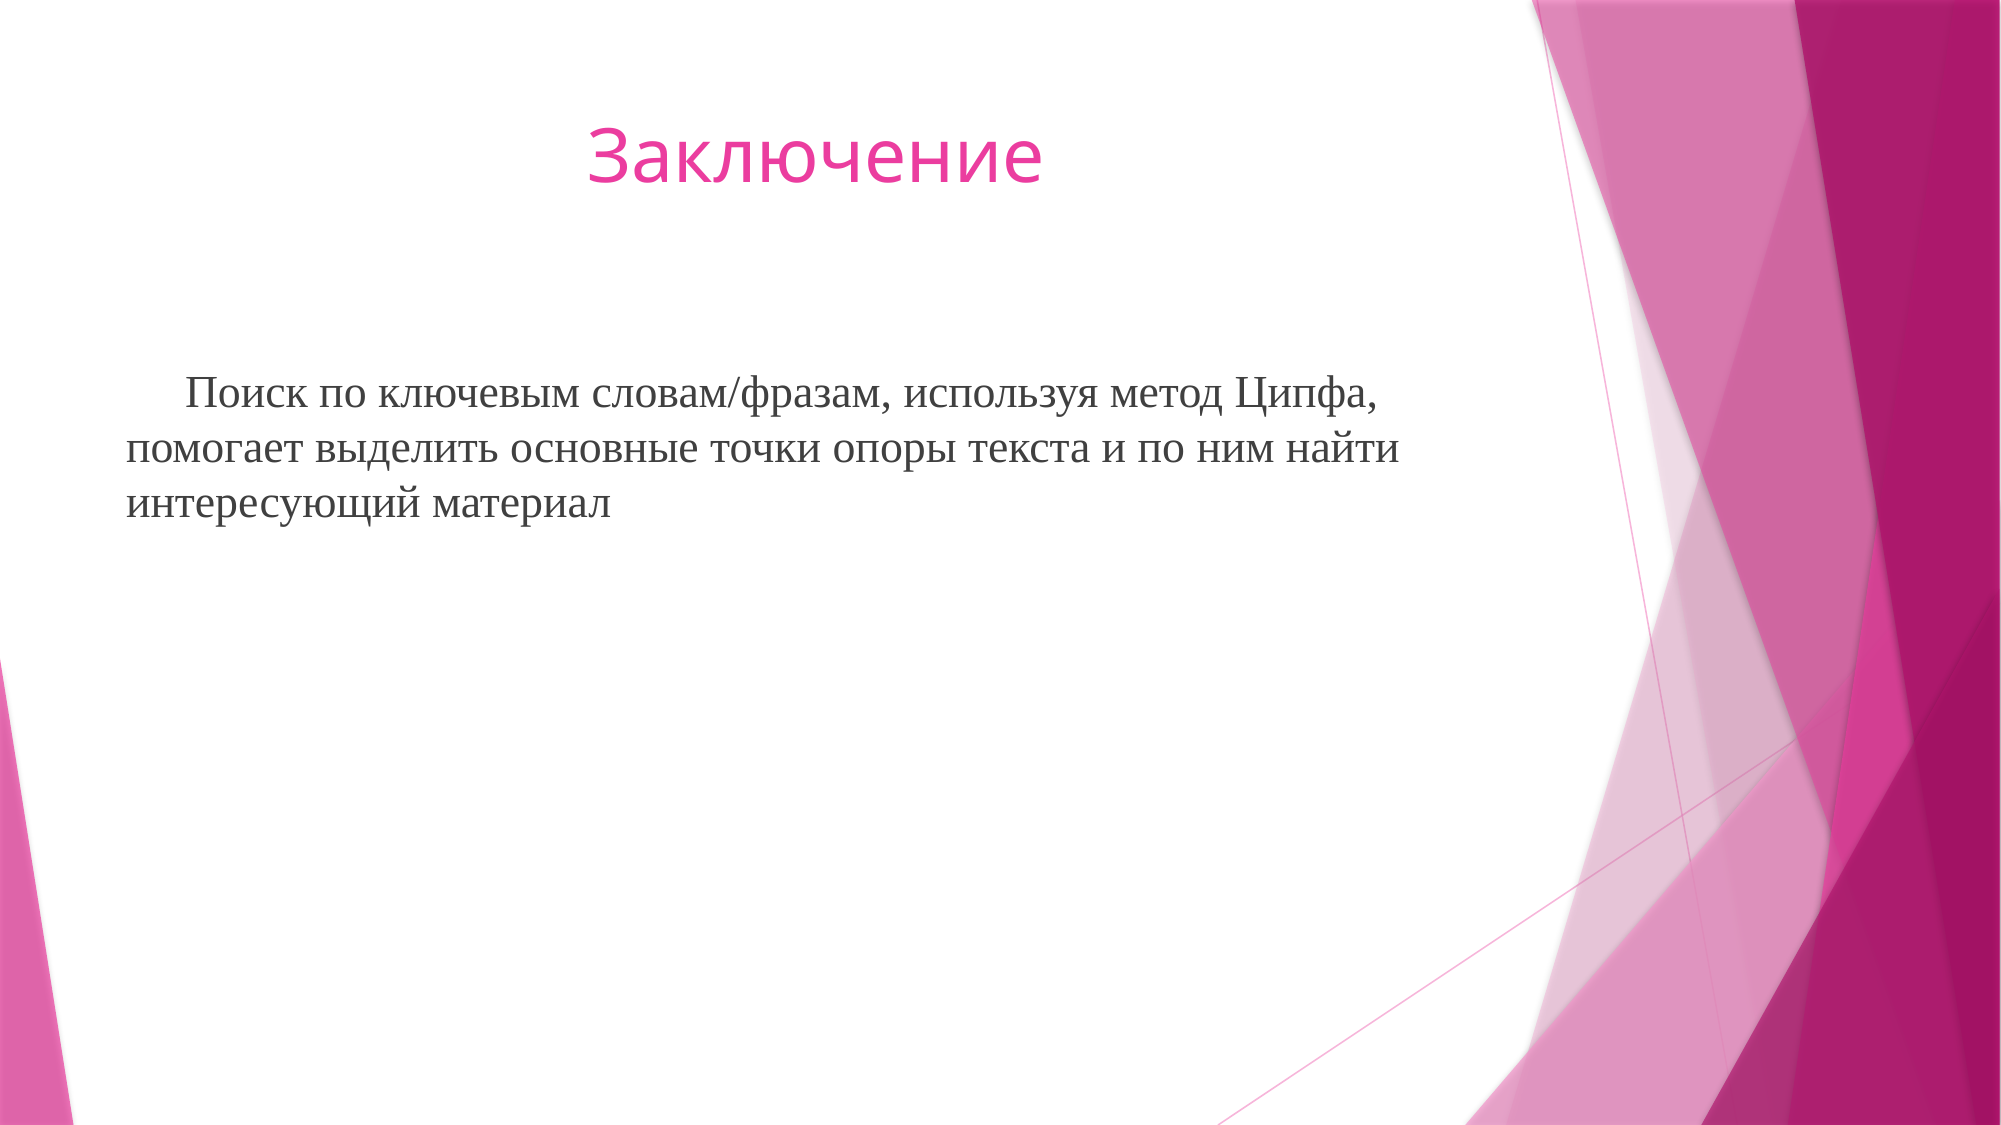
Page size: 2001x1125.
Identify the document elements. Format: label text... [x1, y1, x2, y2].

title Заключение [111, 99, 1522, 317]
list Поиск по ключевым словам/фразам, используя метод Ципфа, помогает выделить основные точки опоры текста и по ним найти интересующий материал [111, 354, 1522, 992]
